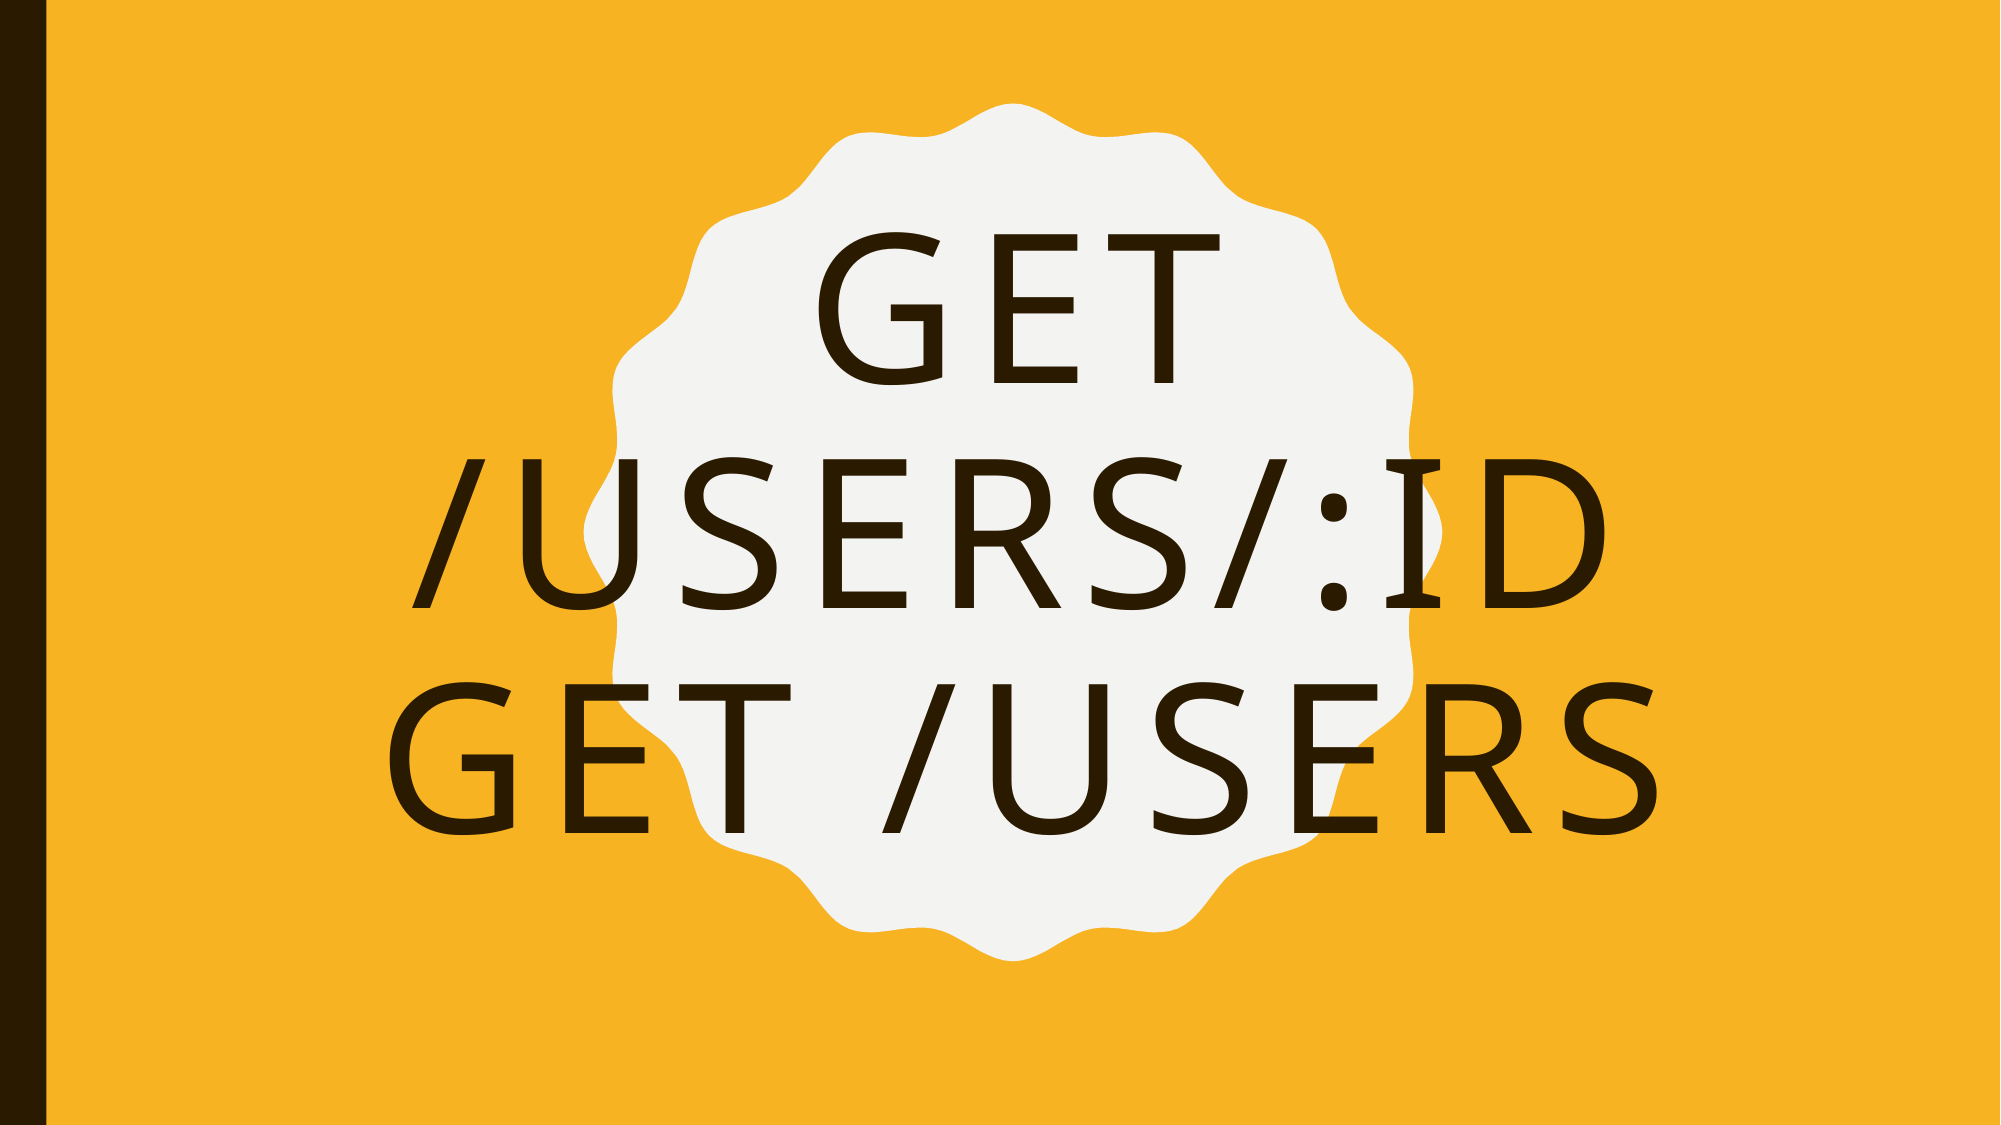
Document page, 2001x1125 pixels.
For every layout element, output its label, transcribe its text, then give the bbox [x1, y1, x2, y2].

title GET /USERS/:id GET /USERS [176, 180, 1870, 902]
